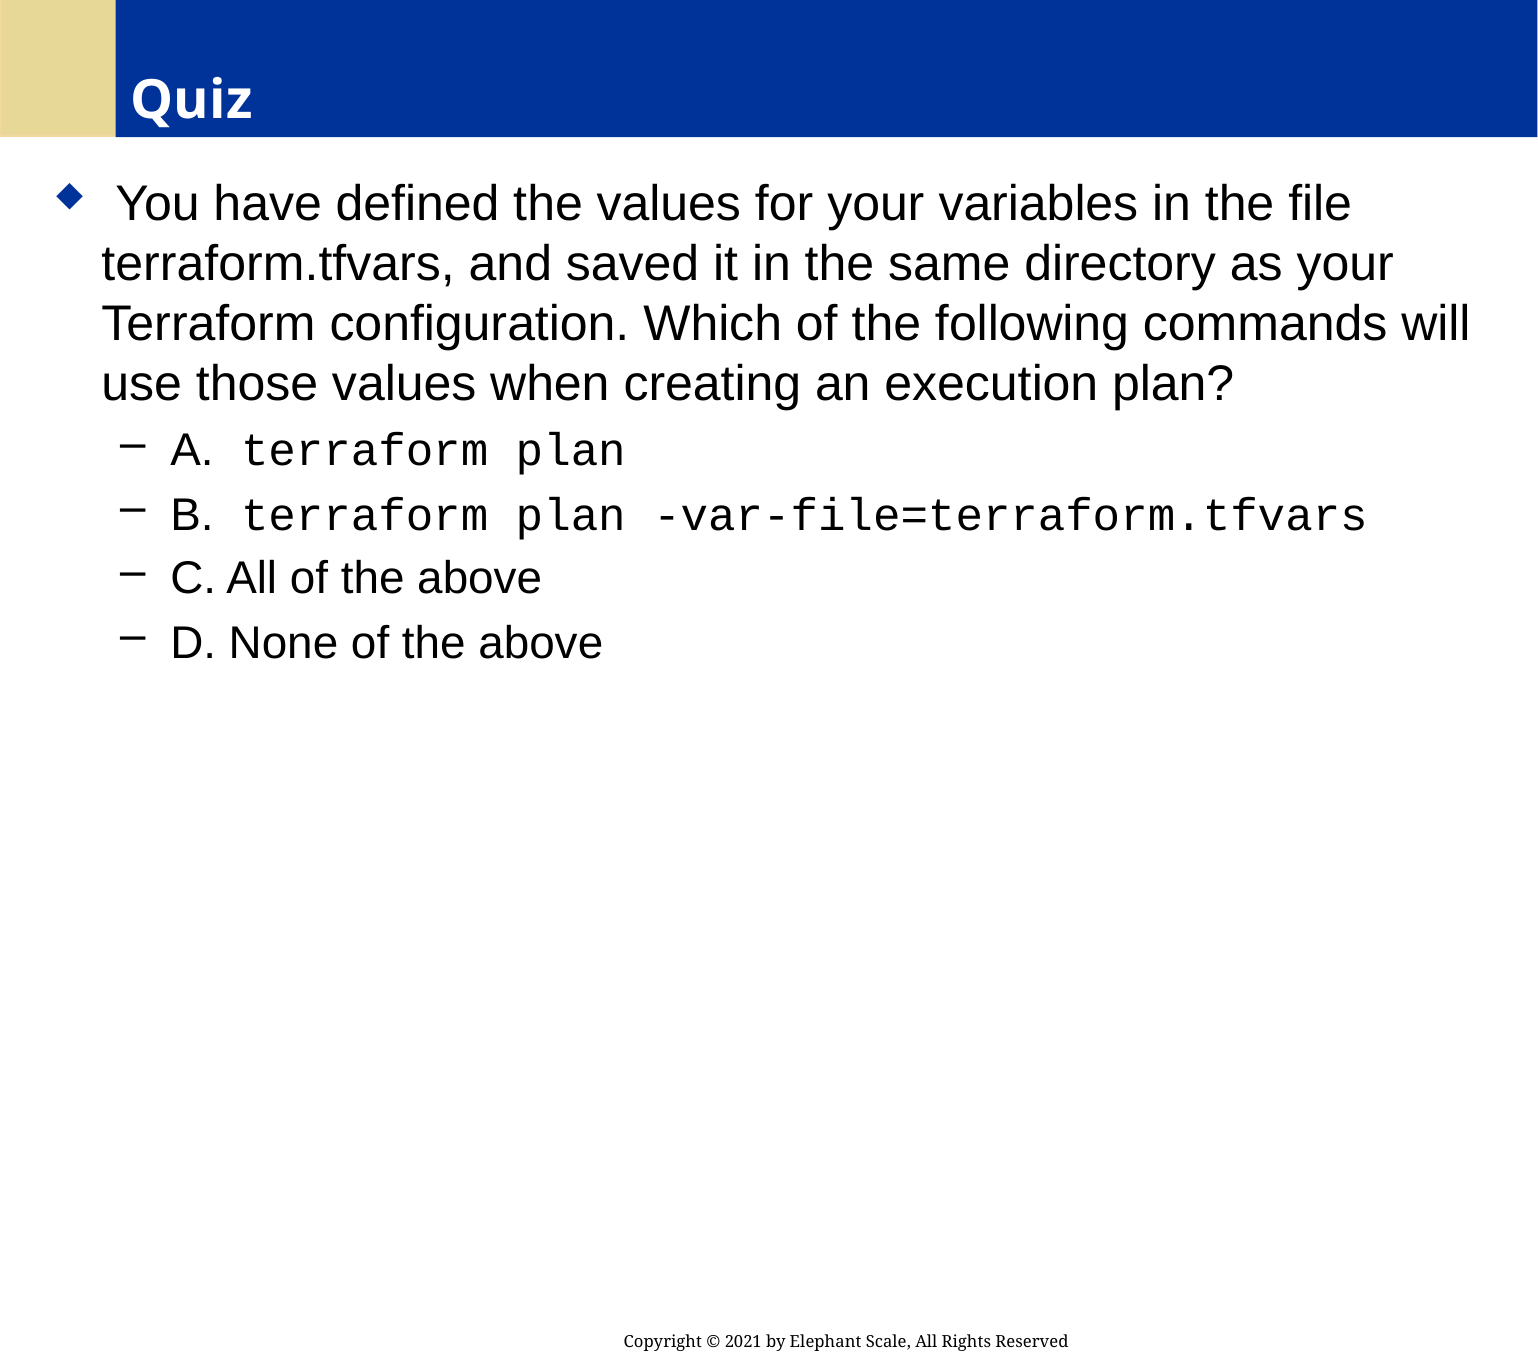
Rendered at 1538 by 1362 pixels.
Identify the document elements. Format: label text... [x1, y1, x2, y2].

title Quiz [115, 0, 1538, 138]
picture [0, 0, 115, 137]
list You have defined the values for your variables in the file terraform.tfvars, and saved it in the same directory as your Terraform configuration. Which of the following commands will use those values when creating an execution plan? A. terraform plan B. terraform plan -var-file=terraform.tfvars C. All of the above D. None of the above [38, 162, 1500, 1284]
text_box Copyright © 2021 by Elephant Scale, All Rights Reserved [608, 1322, 1085, 1358]
